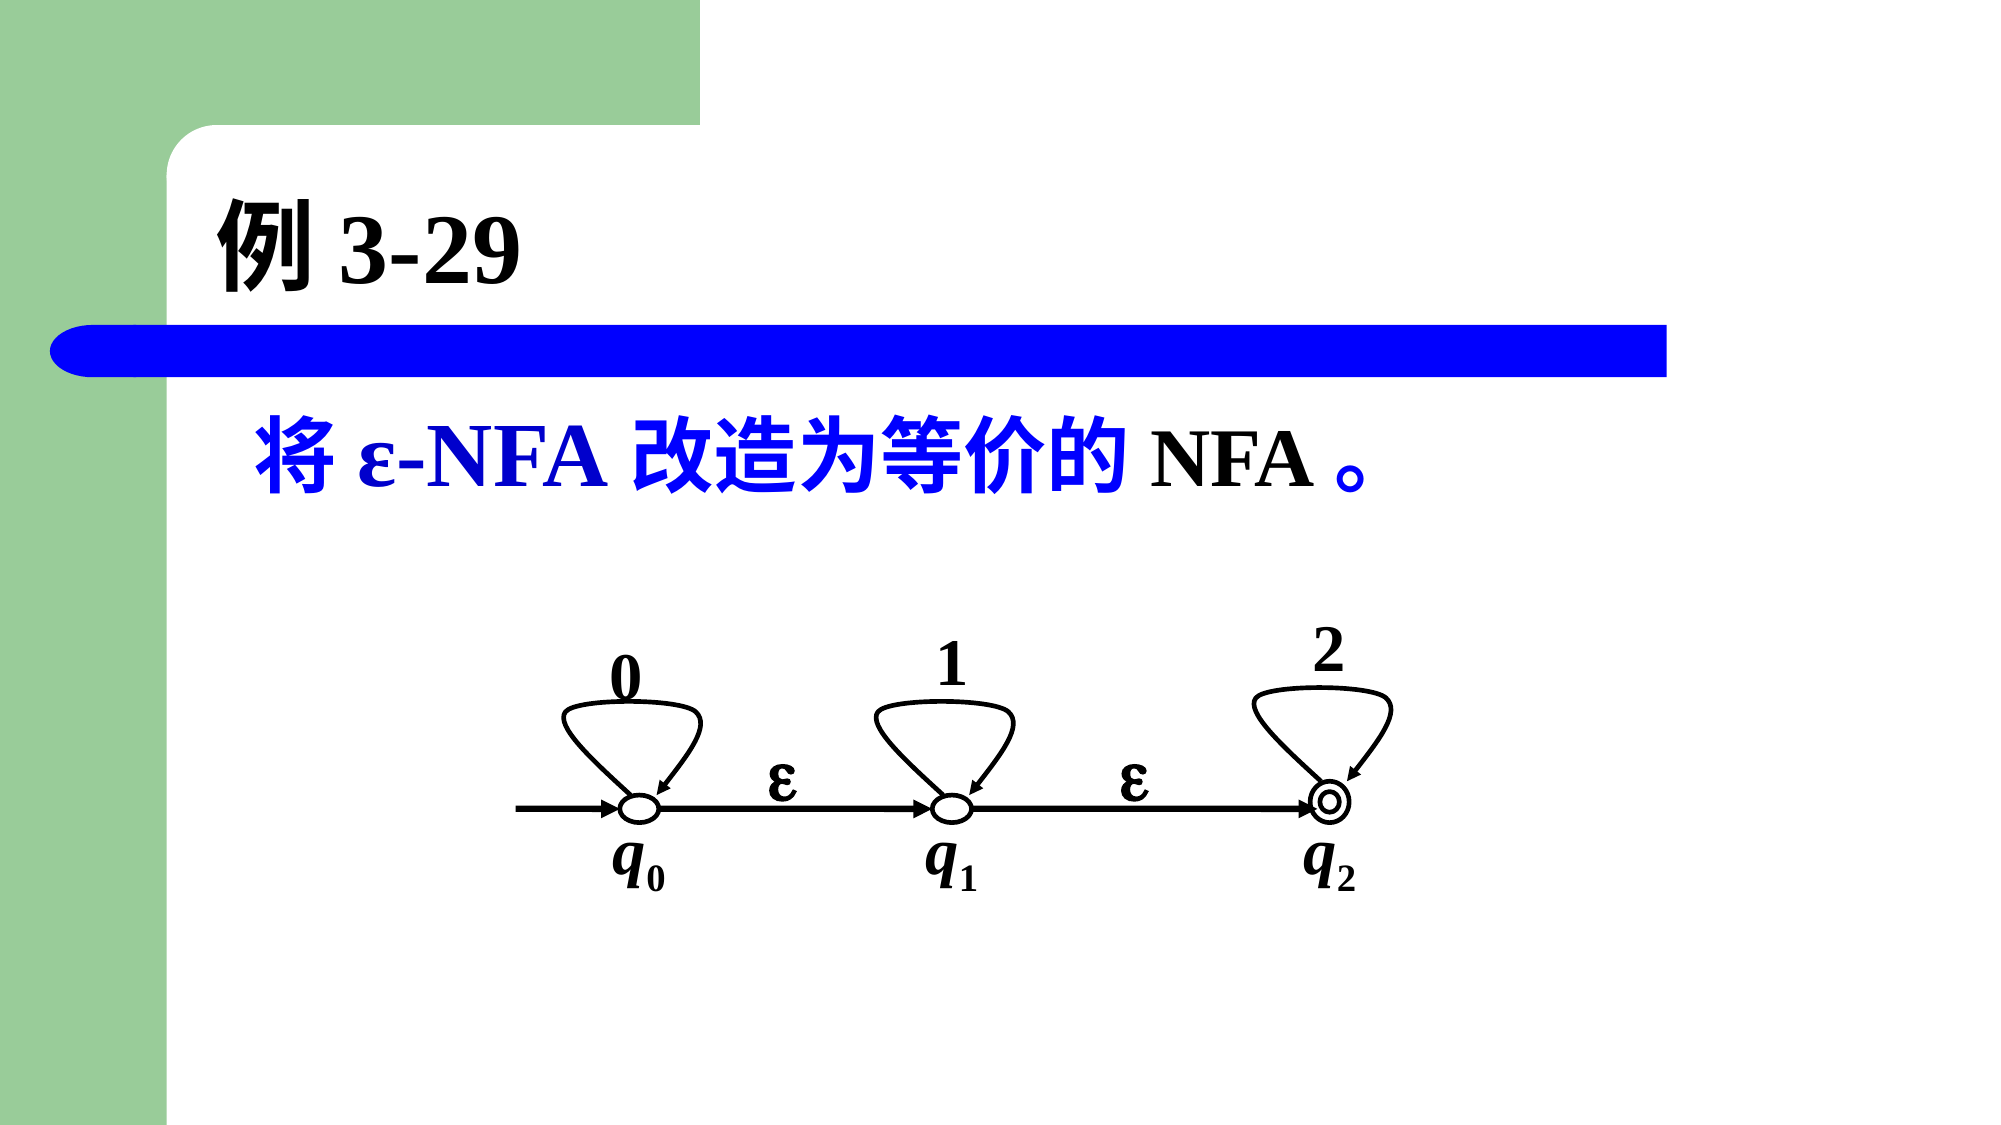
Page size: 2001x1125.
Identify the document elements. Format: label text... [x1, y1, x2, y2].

title 例3-29 [199, 124, 1951, 313]
text_box 0 [606, 632, 646, 713]
text_box [1310, 782, 1350, 807]
text_box  [1114, 724, 1154, 815]
text_box q1 [906, 807, 998, 899]
text_box [607, 802, 617, 807]
text_box [563, 701, 701, 796]
text_box [620, 796, 659, 807]
list 将ε-NFA改造为等价的NFA。 [199, 387, 1951, 1001]
text_box [932, 796, 972, 807]
text_box  [762, 724, 802, 815]
text_box [919, 802, 929, 807]
text_box [1305, 802, 1314, 807]
text_box [1253, 687, 1391, 782]
text_box 2 [1284, 605, 1376, 686]
text_box q2 [1284, 807, 1376, 899]
text_box [875, 701, 1014, 796]
text_box q0 [593, 807, 685, 899]
text_box 1 [906, 619, 998, 700]
